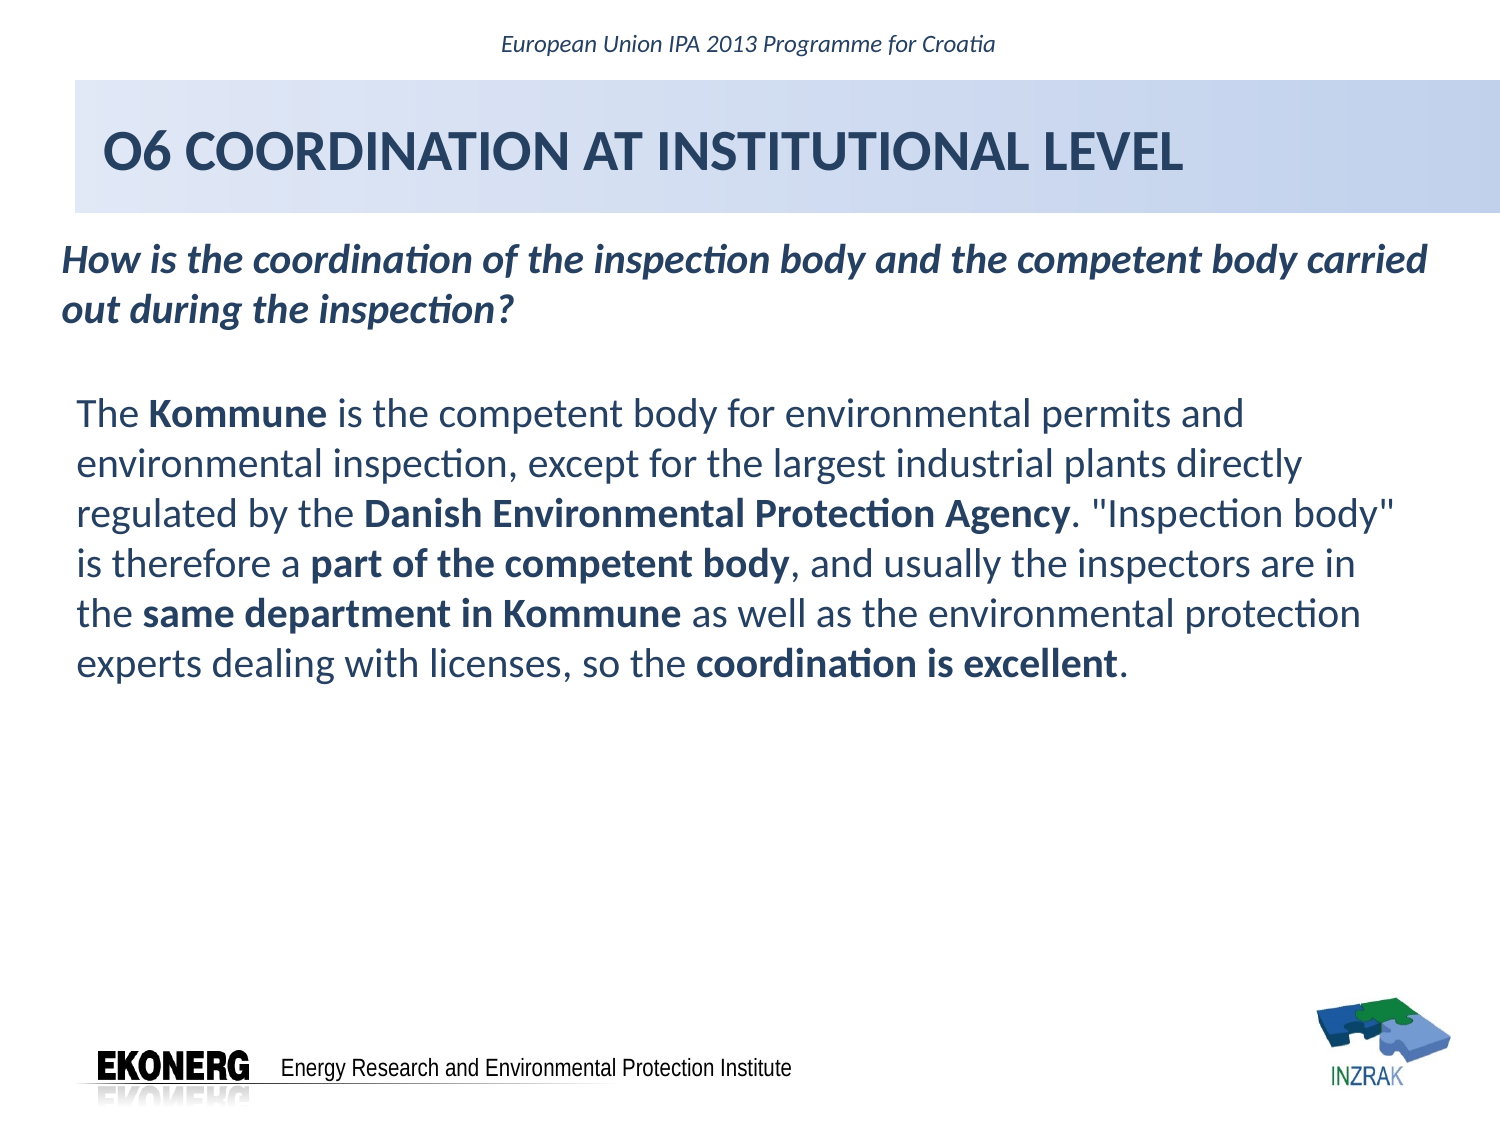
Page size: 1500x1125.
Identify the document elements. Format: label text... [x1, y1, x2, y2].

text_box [61, 1038, 636, 1112]
text_box The Kommune is the competent body for environmental permits and environmental inspection, except for the largest industrial plants directly regulated by the Danish Environmental Protection Agency. "Inspection body" is therefore a part of the competent body, and usually the inspectors are in the same department in Kommune as well as the environmental protection experts dealing with licenses, so the coordination is excellent. [61, 378, 1426, 743]
picture [1315, 996, 1451, 1093]
text_box European Union IPA 2013 Programme for Croatia [0, 23, 1498, 71]
text_box How is the coordination of the inspection body and the competent body carried out during the inspection? [46, 224, 1472, 400]
title O6 COORDINATION AT INSTITUTIONAL LEVEL [75, 80, 1500, 213]
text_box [72, 1043, 812, 1112]
